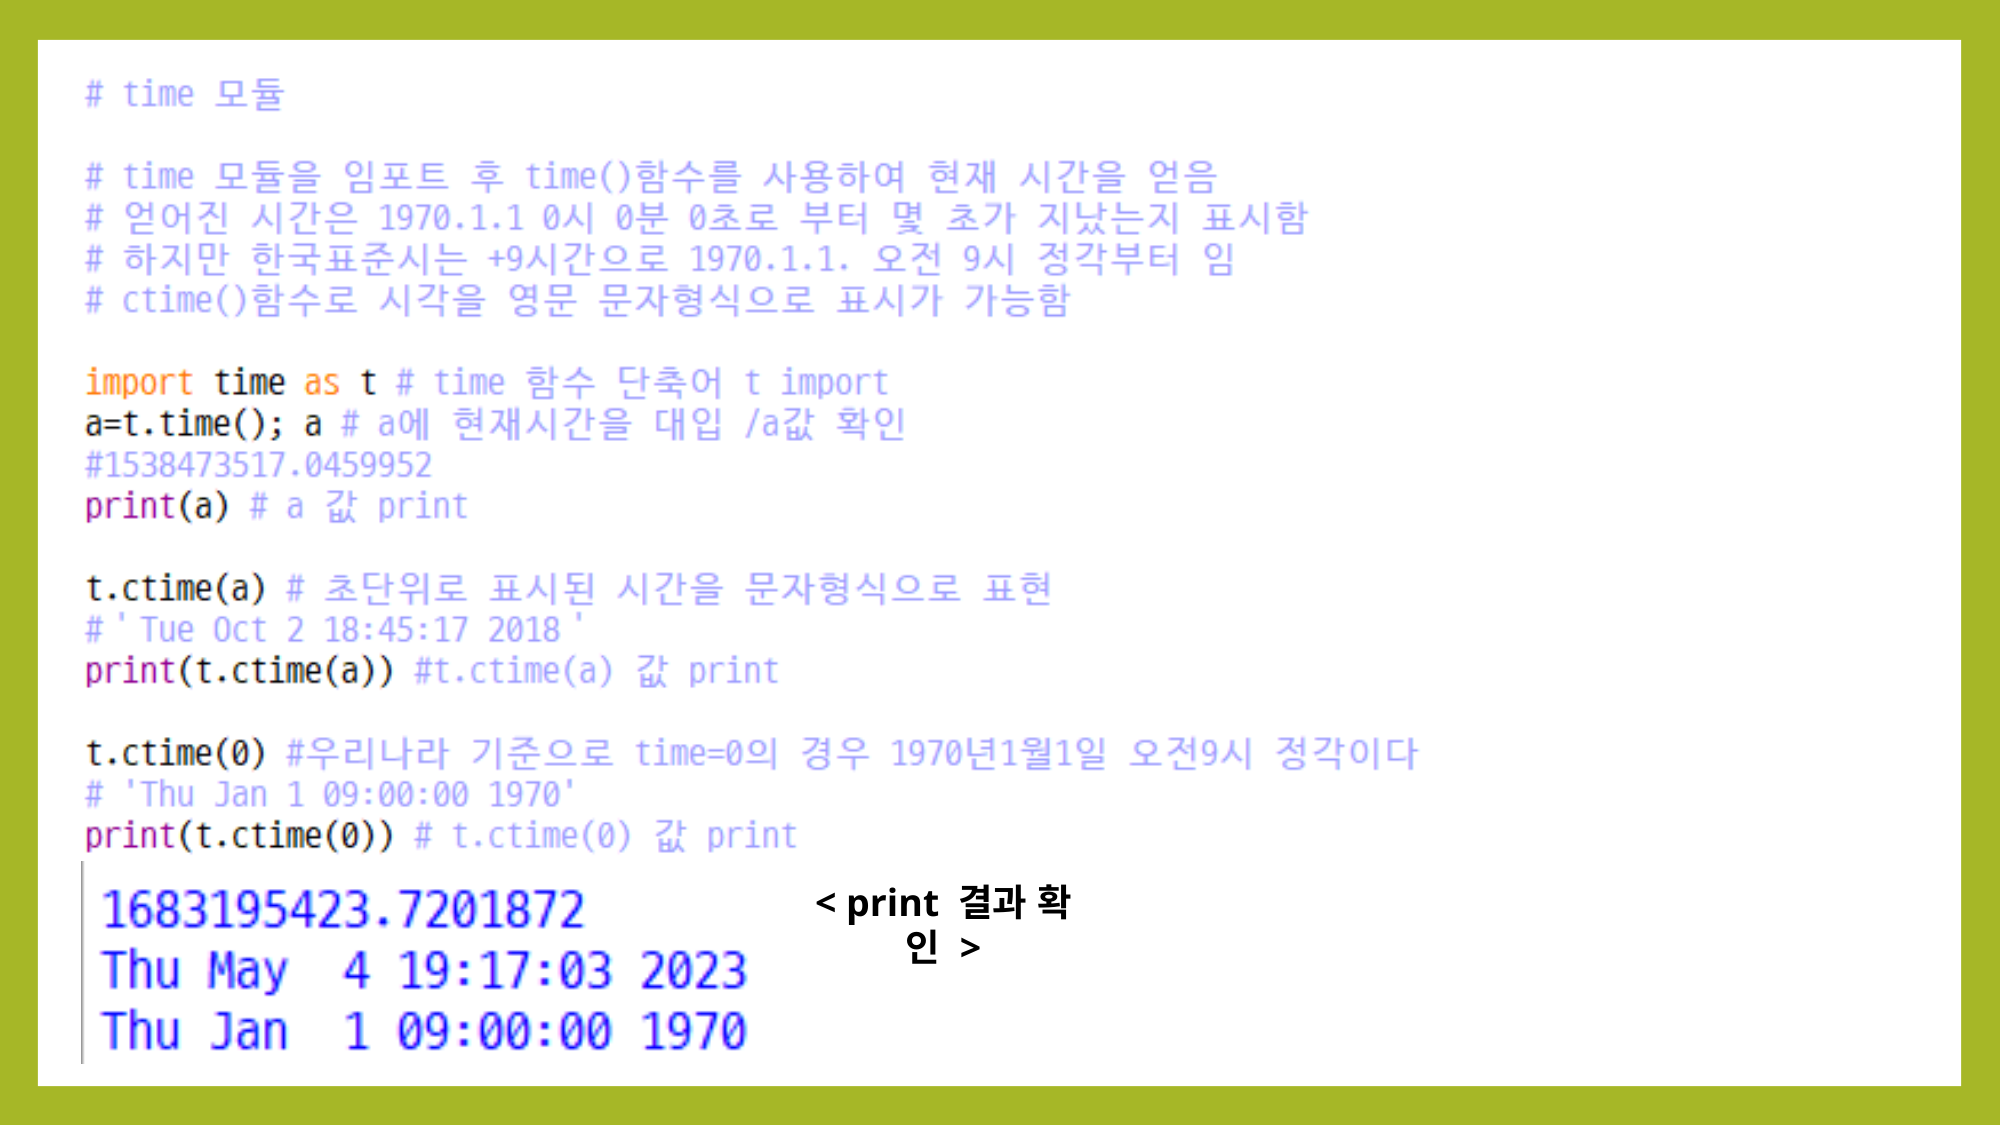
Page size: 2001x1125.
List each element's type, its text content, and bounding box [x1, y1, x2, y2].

picture [80, 77, 1426, 1064]
text_box < print 결과 확인 > [779, 871, 1113, 977]
